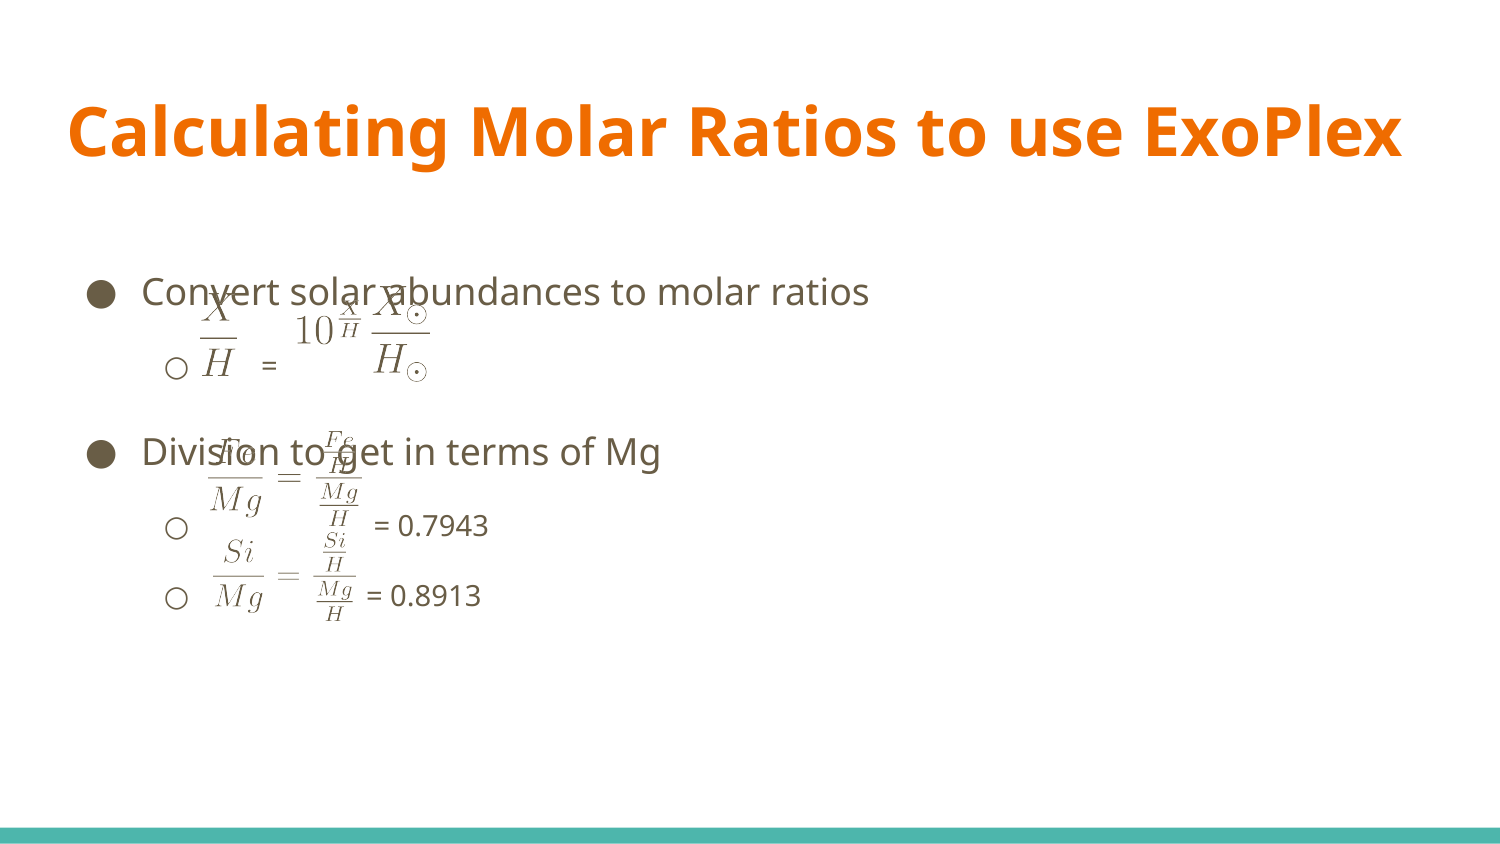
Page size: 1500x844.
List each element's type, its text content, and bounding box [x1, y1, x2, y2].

picture [296, 286, 430, 382]
list Convert solar abundances to molar ratios = Division to get in terms of Mg = 0.7943 = 0.8913 [51, 207, 1449, 750]
picture [200, 292, 237, 376]
picture [208, 431, 362, 527]
title Calculating Molar Ratios to use ExoPlex [51, 72, 1449, 189]
picture [213, 531, 357, 621]
